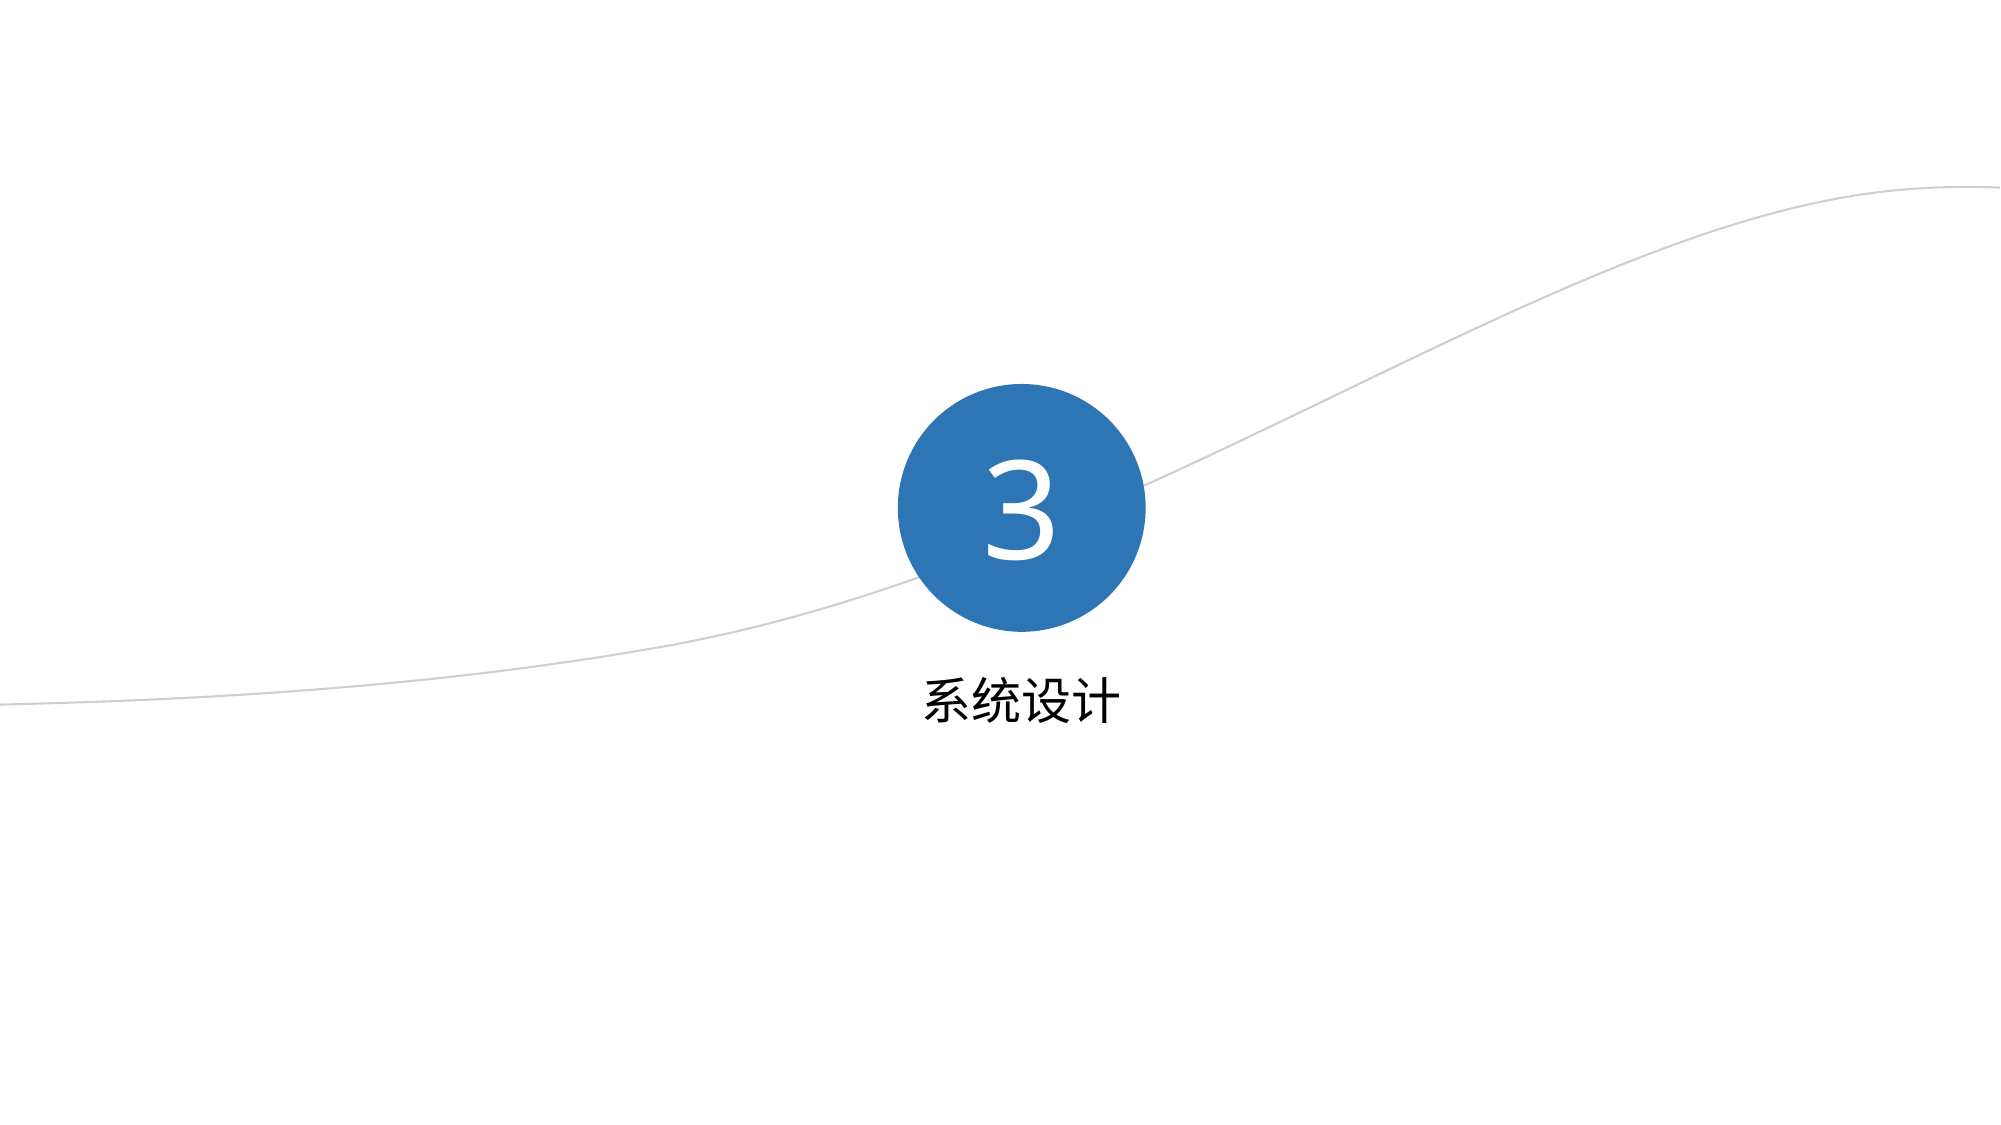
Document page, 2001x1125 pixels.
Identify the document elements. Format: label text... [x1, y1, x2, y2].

text_box 3 [931, 414, 1113, 595]
text_box [896, 421, 931, 594]
text_box [0, 550, 918, 706]
text_box [1113, 422, 1147, 594]
text_box [932, 595, 1112, 633]
text_box [1145, 185, 2000, 533]
text_box [939, 382, 1105, 414]
text_box 系统设计 [790, 662, 1253, 738]
